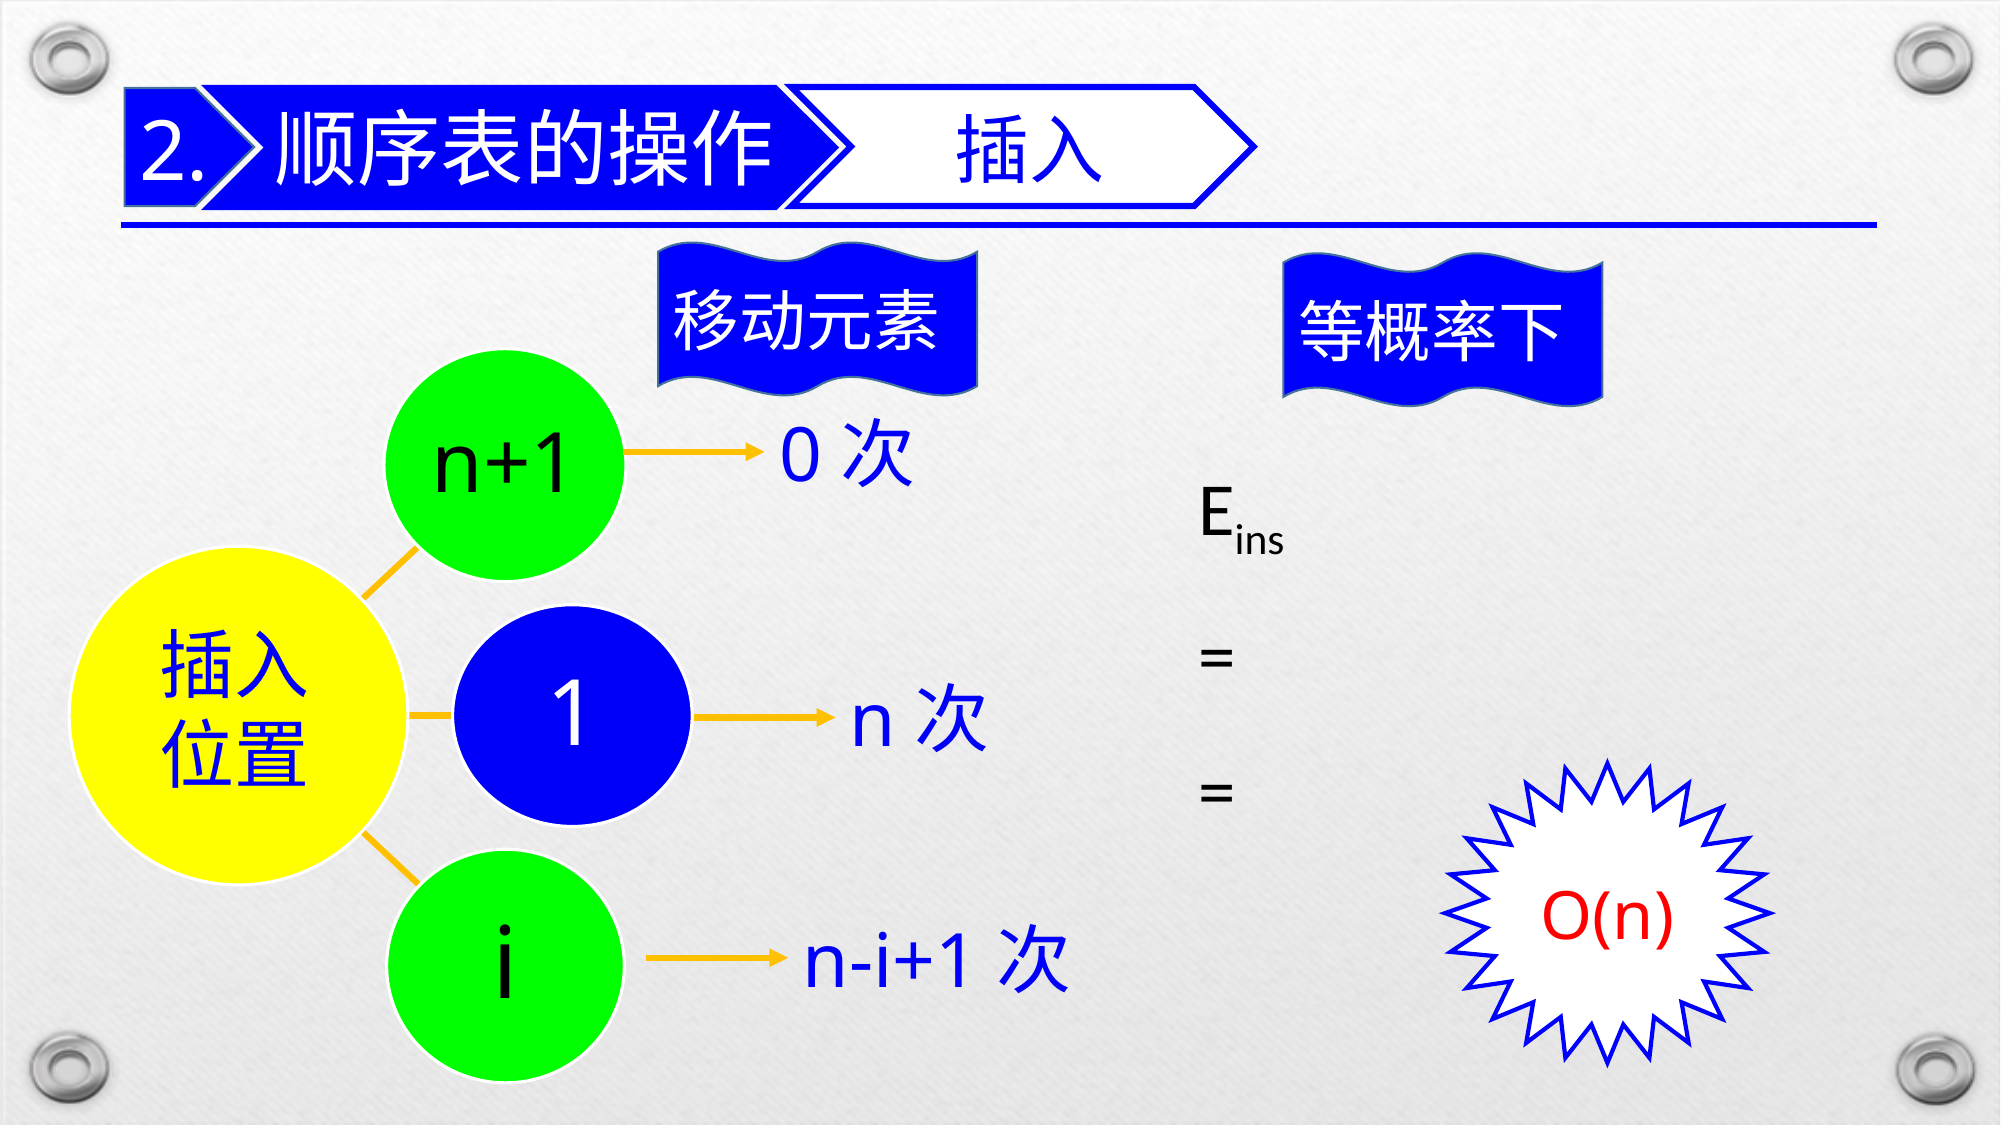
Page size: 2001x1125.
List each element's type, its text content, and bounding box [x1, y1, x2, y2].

text_box 等概率下 [1282, 252, 1604, 408]
text_box 移动元素 [657, 241, 979, 363]
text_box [208, 64, 835, 228]
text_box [0, 363, 1171, 1068]
picture [0, 0, 2001, 1125]
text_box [645, 72, 1407, 235]
text_box 2. [123, 86, 208, 208]
text_box O(n) [1441, 760, 1773, 1066]
